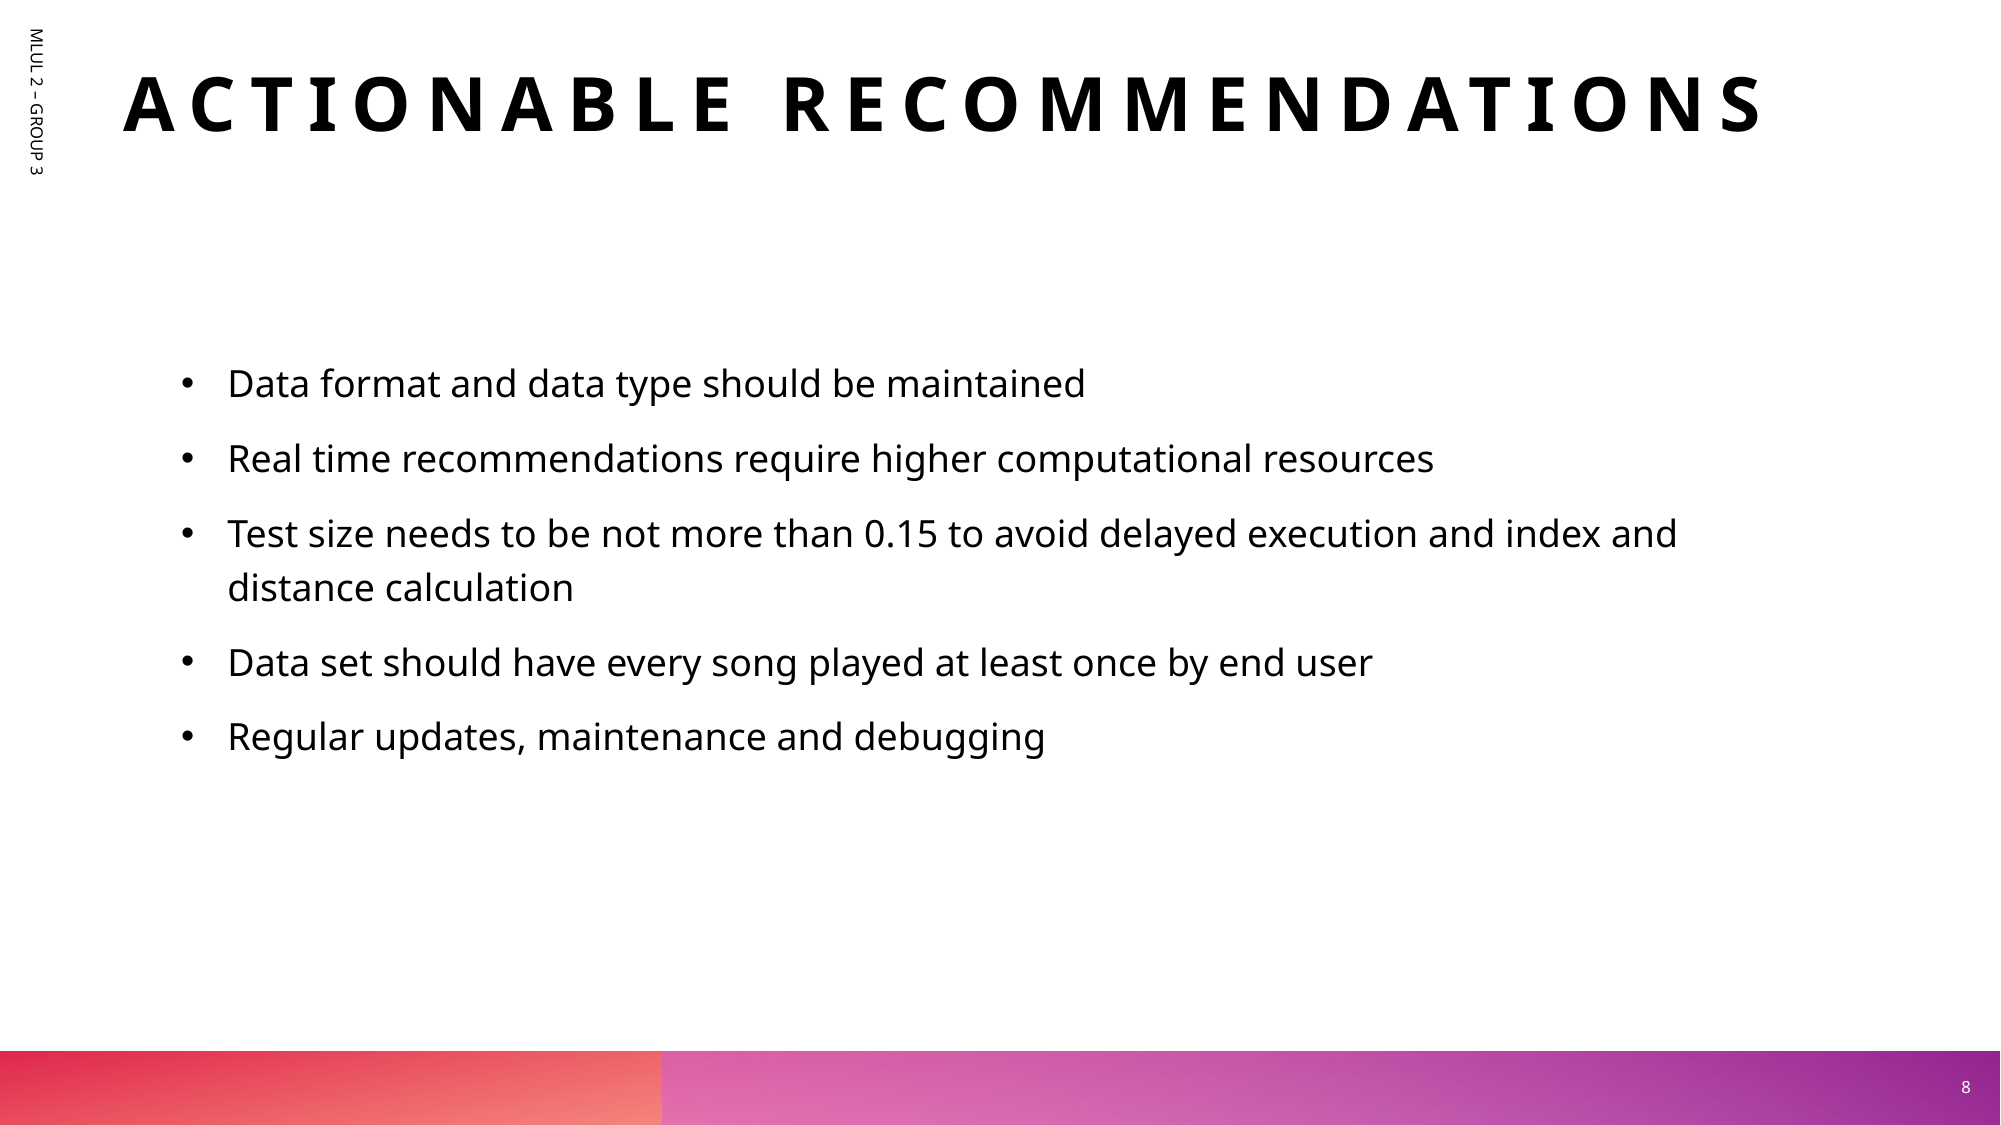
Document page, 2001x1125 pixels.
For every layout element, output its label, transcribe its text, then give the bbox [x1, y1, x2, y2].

footer MLUL 2 – GROUP 3 [0, 13, 76, 689]
text_box Actionable recommendations [123, 42, 1851, 147]
list Data format and data type should be maintained Real time recommendations require higher computational resources Test size needs to be not more than 0.15 to avoid delayed execution and index and distance calculation Data set should have every song played at least once by end user Regular updates, maintenance and debugging [181, 351, 1819, 858]
slide_number 8 [1913, 1051, 1986, 1125]
